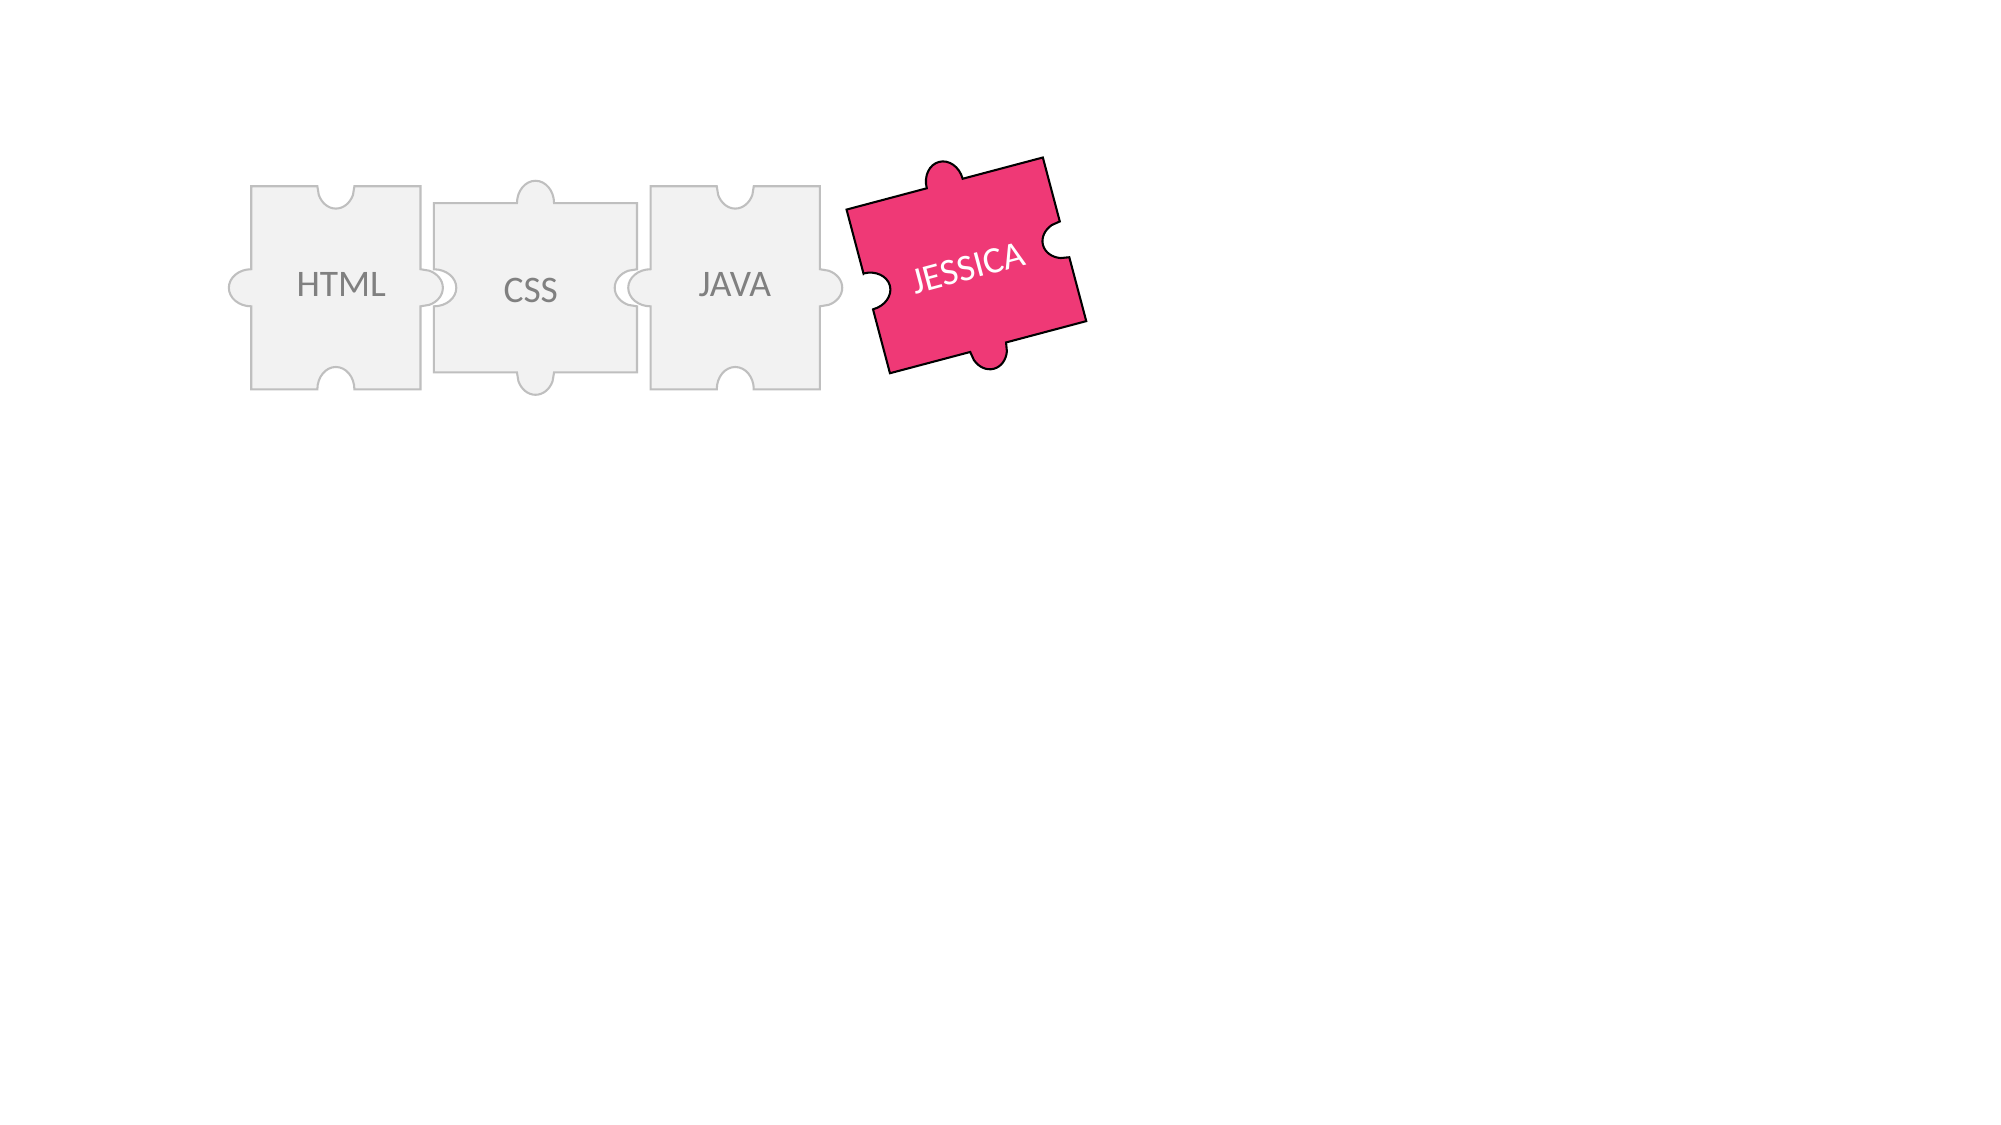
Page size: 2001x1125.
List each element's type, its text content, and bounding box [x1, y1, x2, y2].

text_box [432, 179, 639, 396]
text_box [845, 156, 1062, 276]
text_box [871, 256, 1088, 375]
text_box CSS [464, 257, 597, 318]
text_box JESSICA [874, 213, 1060, 317]
text_box [627, 185, 844, 391]
text_box JAVA [668, 251, 802, 311]
text_box [227, 185, 444, 391]
text_box HTML [275, 251, 408, 311]
